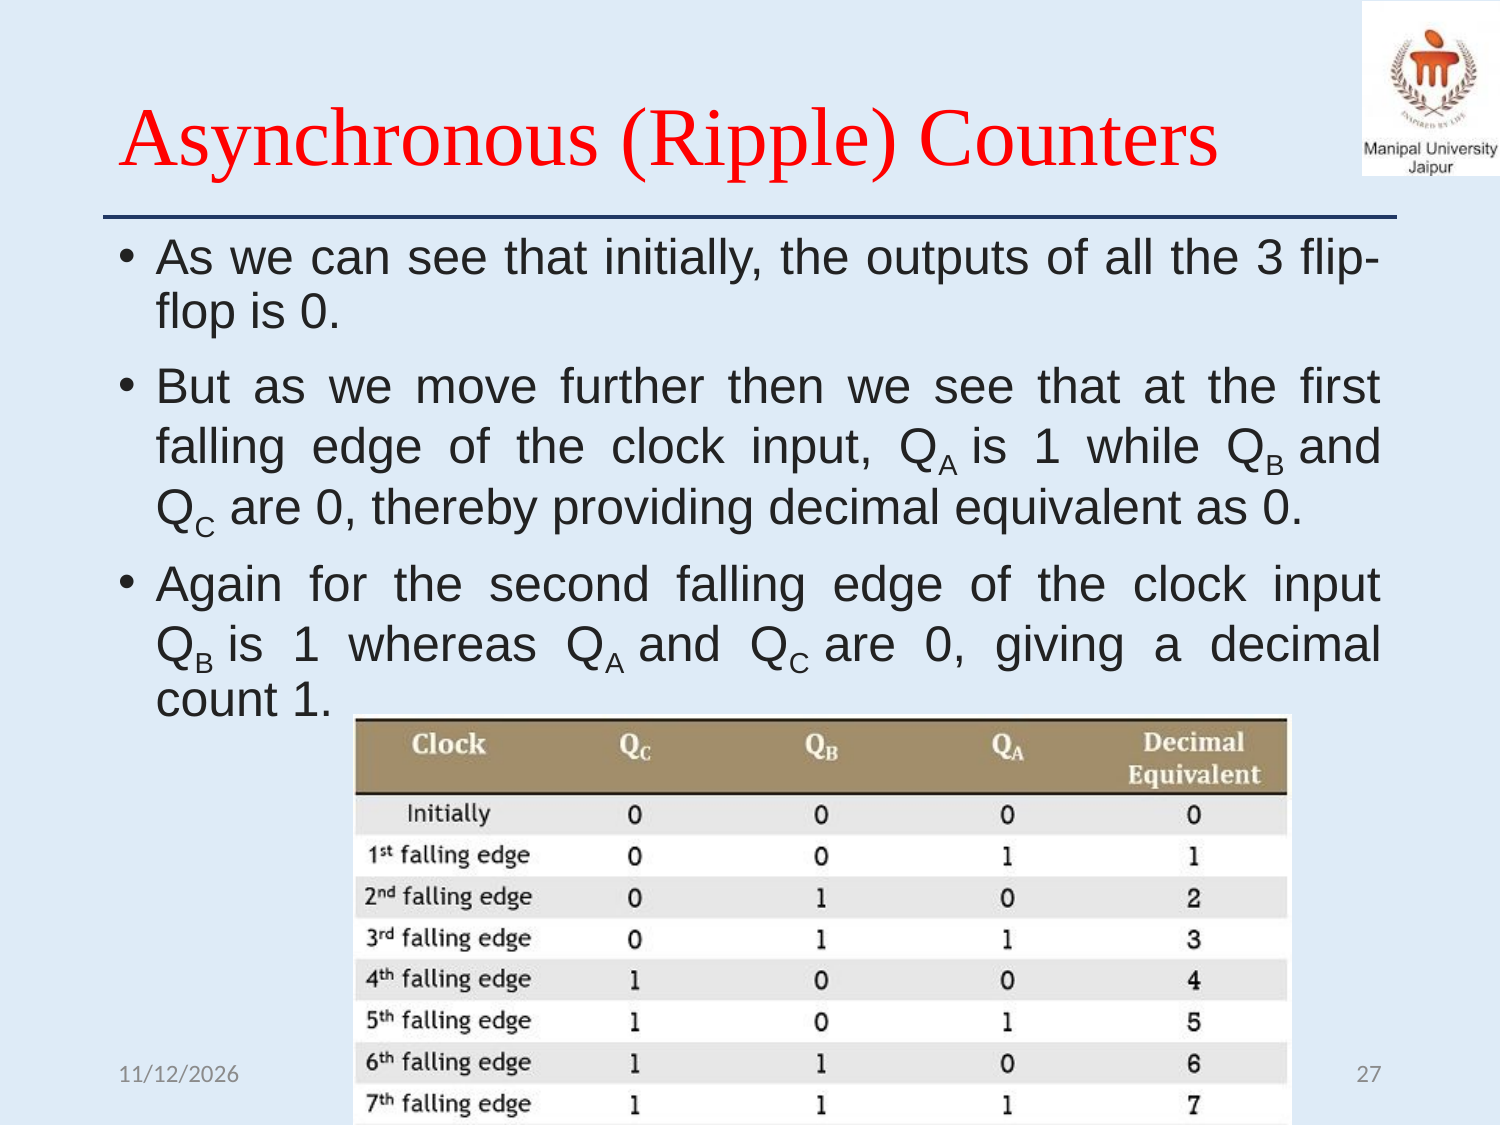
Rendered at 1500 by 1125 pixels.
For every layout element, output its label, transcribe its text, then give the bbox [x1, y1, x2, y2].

picture [353, 714, 1292, 1125]
slide_number 27 [1292, 1042, 1397, 1103]
picture [1362, 1, 1500, 176]
list As we can see that initially, the outputs of all the 3 flip-flop is 0. But as we move further then we see that at the first falling edge of the clock input, QA is 1 while QB and QC are 0, thereby providing decimal equivalent as 0. Again for the second falling edge of the clock input QB is 1 whereas QA and QC are 0, giving a decimal count 1. [103, 223, 1397, 1014]
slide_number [103, 1042, 353, 1103]
title Asynchronous (Ripple) Counters [103, 59, 1397, 217]
